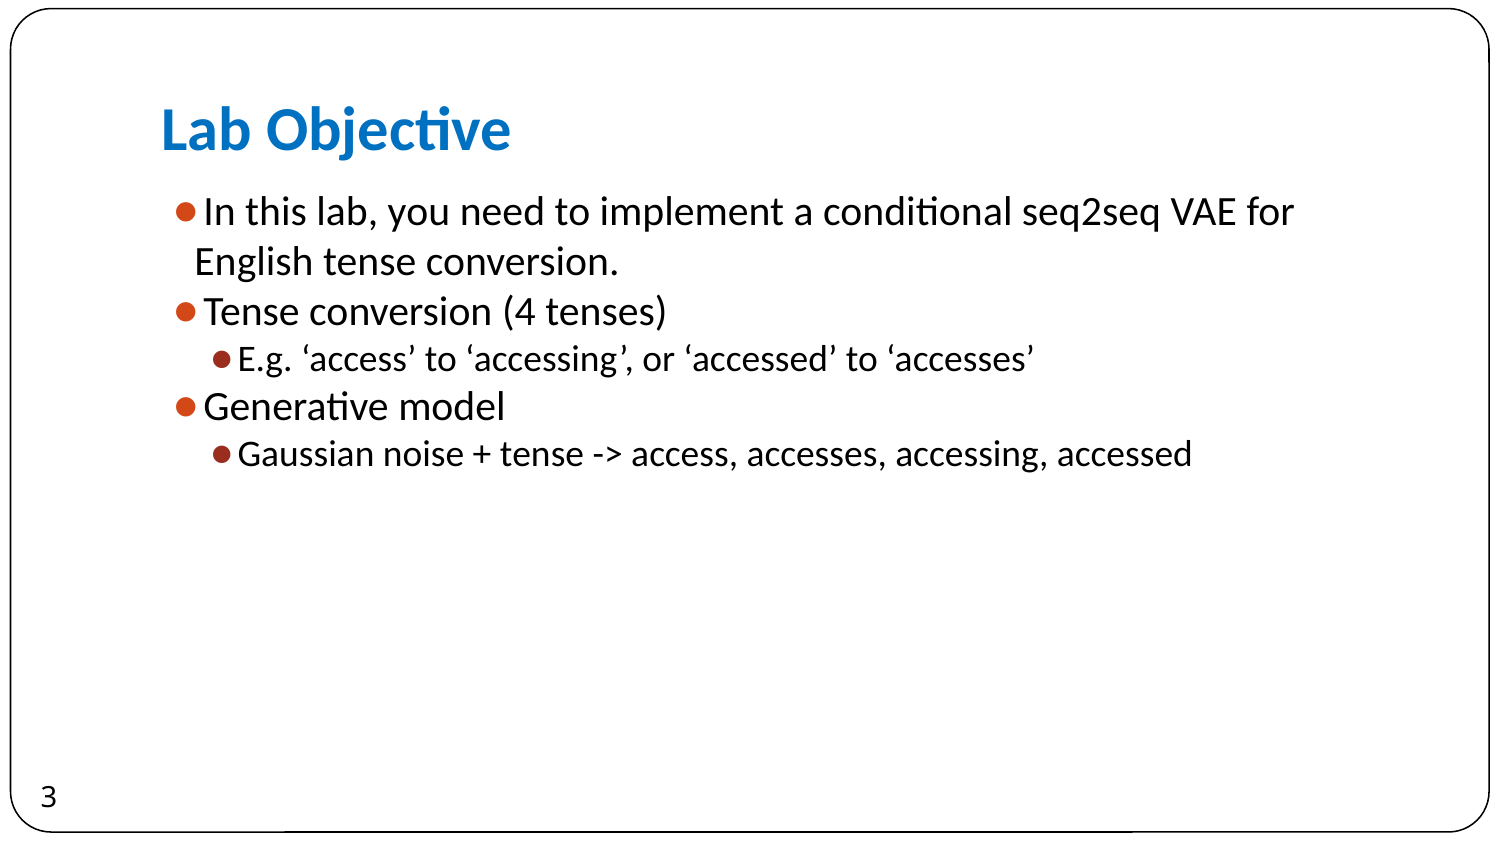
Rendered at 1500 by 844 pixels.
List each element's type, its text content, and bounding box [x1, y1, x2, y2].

text_box In this lab, you need to implement a conditional seq2seq VAE for English tense conversion. Tense conversion (4 tenses) E.g. ‘access’ to ‘accessing’, or ‘accessed’ to ‘accesses’ Generative model Gaussian noise + tense -> access, accesses, accessing, accessed [149, 178, 1425, 741]
text_box Lab Objective [149, 33, 1425, 175]
